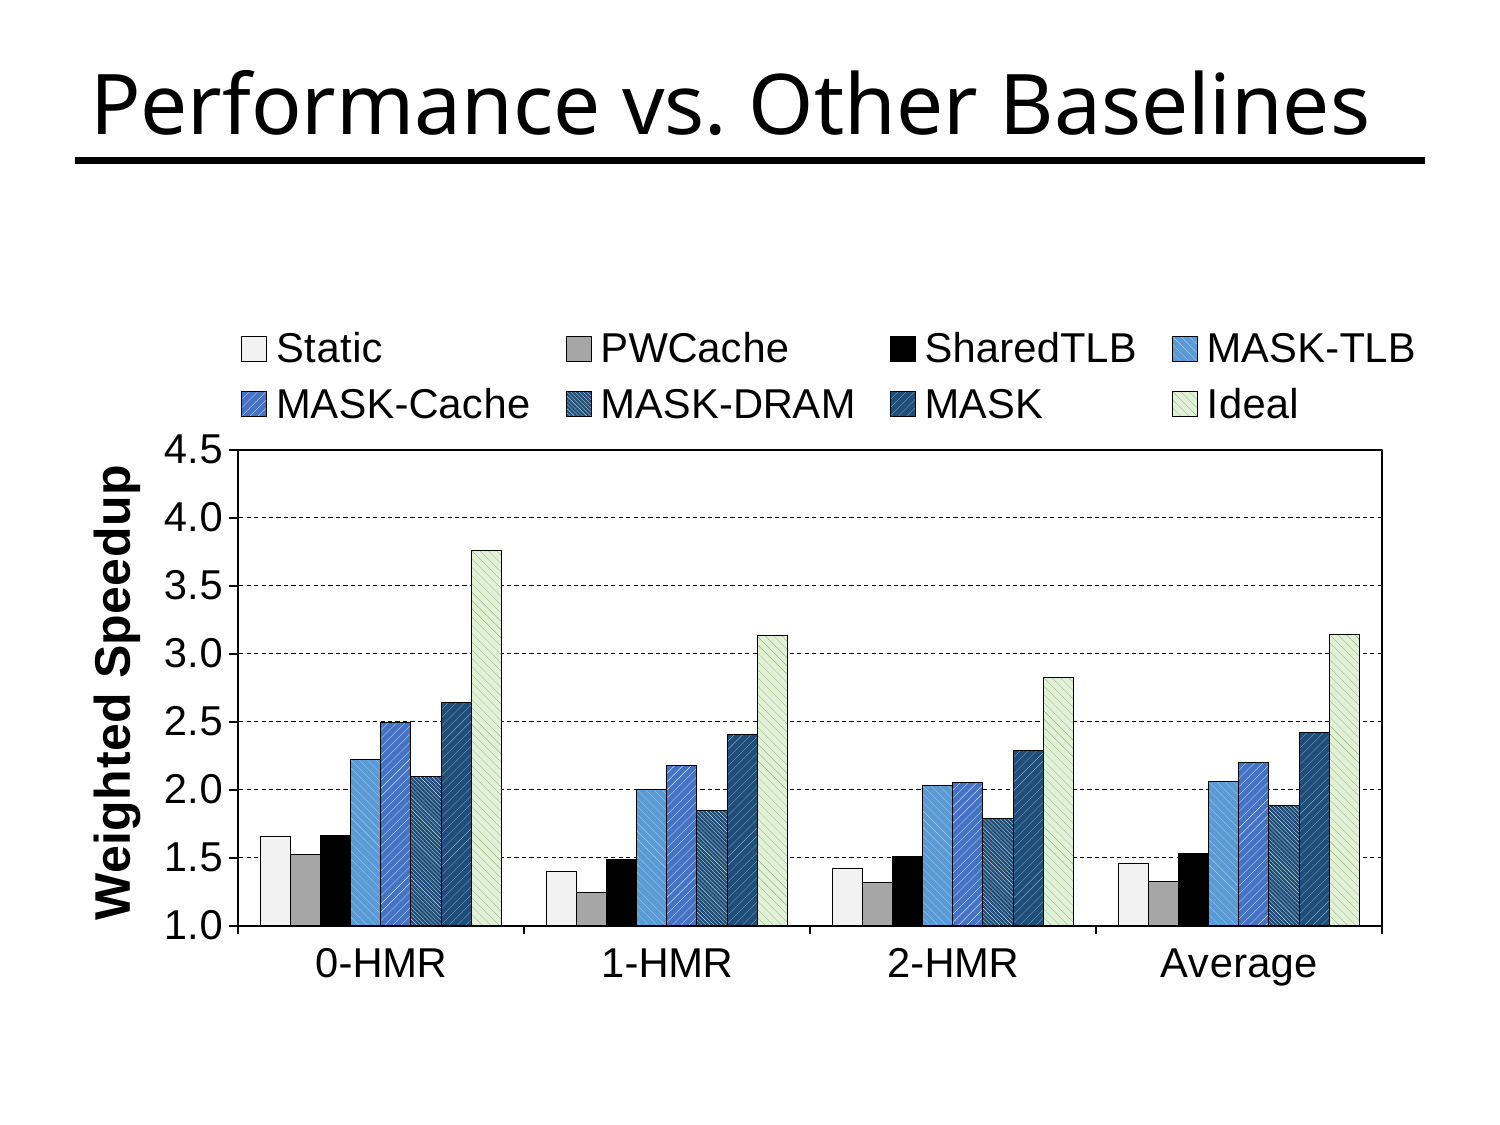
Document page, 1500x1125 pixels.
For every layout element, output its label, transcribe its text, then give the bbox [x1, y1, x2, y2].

text_box Performance vs. Other Baselines [74, 21, 1425, 160]
chart [58, 214, 1444, 1069]
